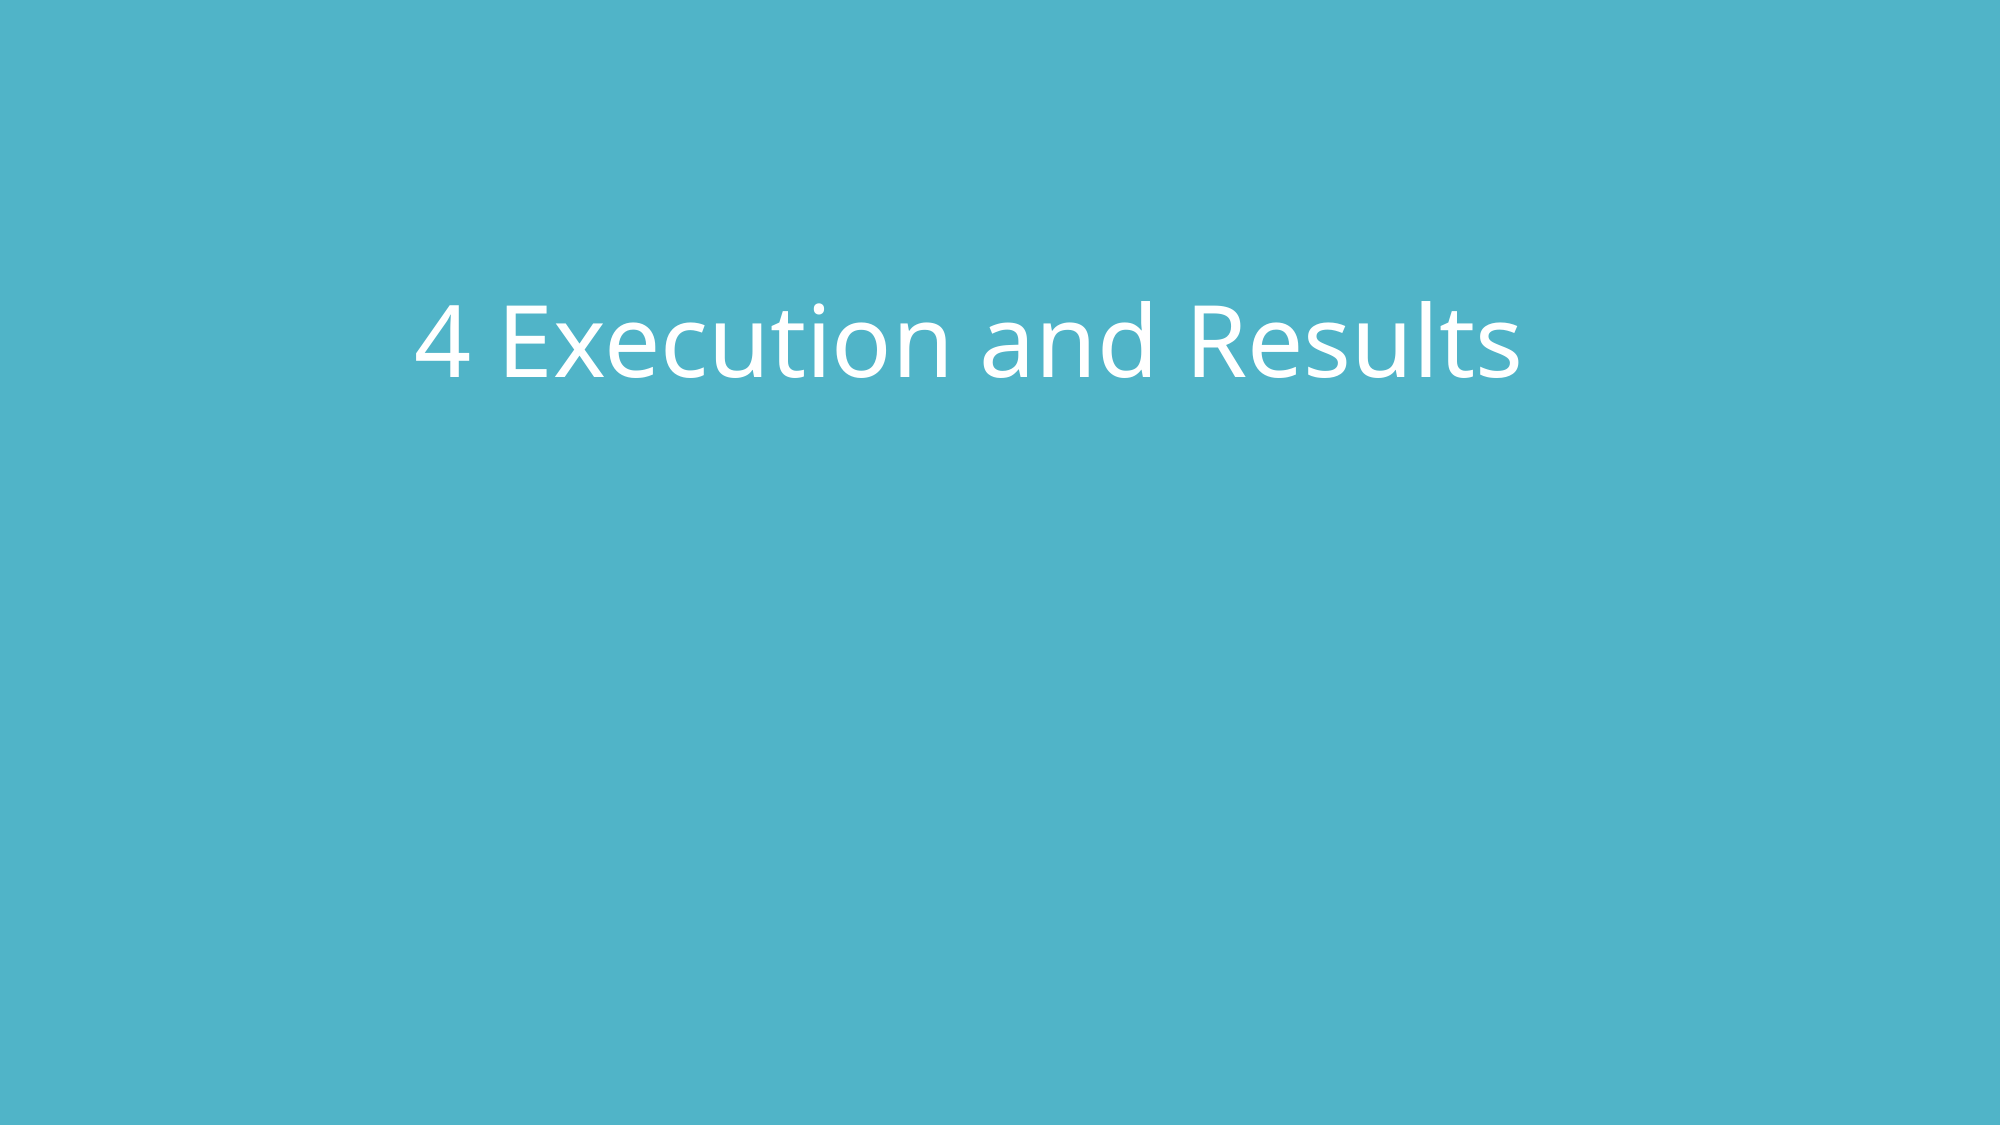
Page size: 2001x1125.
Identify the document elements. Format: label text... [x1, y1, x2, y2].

text_box 4 Execution and Results [349, 270, 1590, 406]
